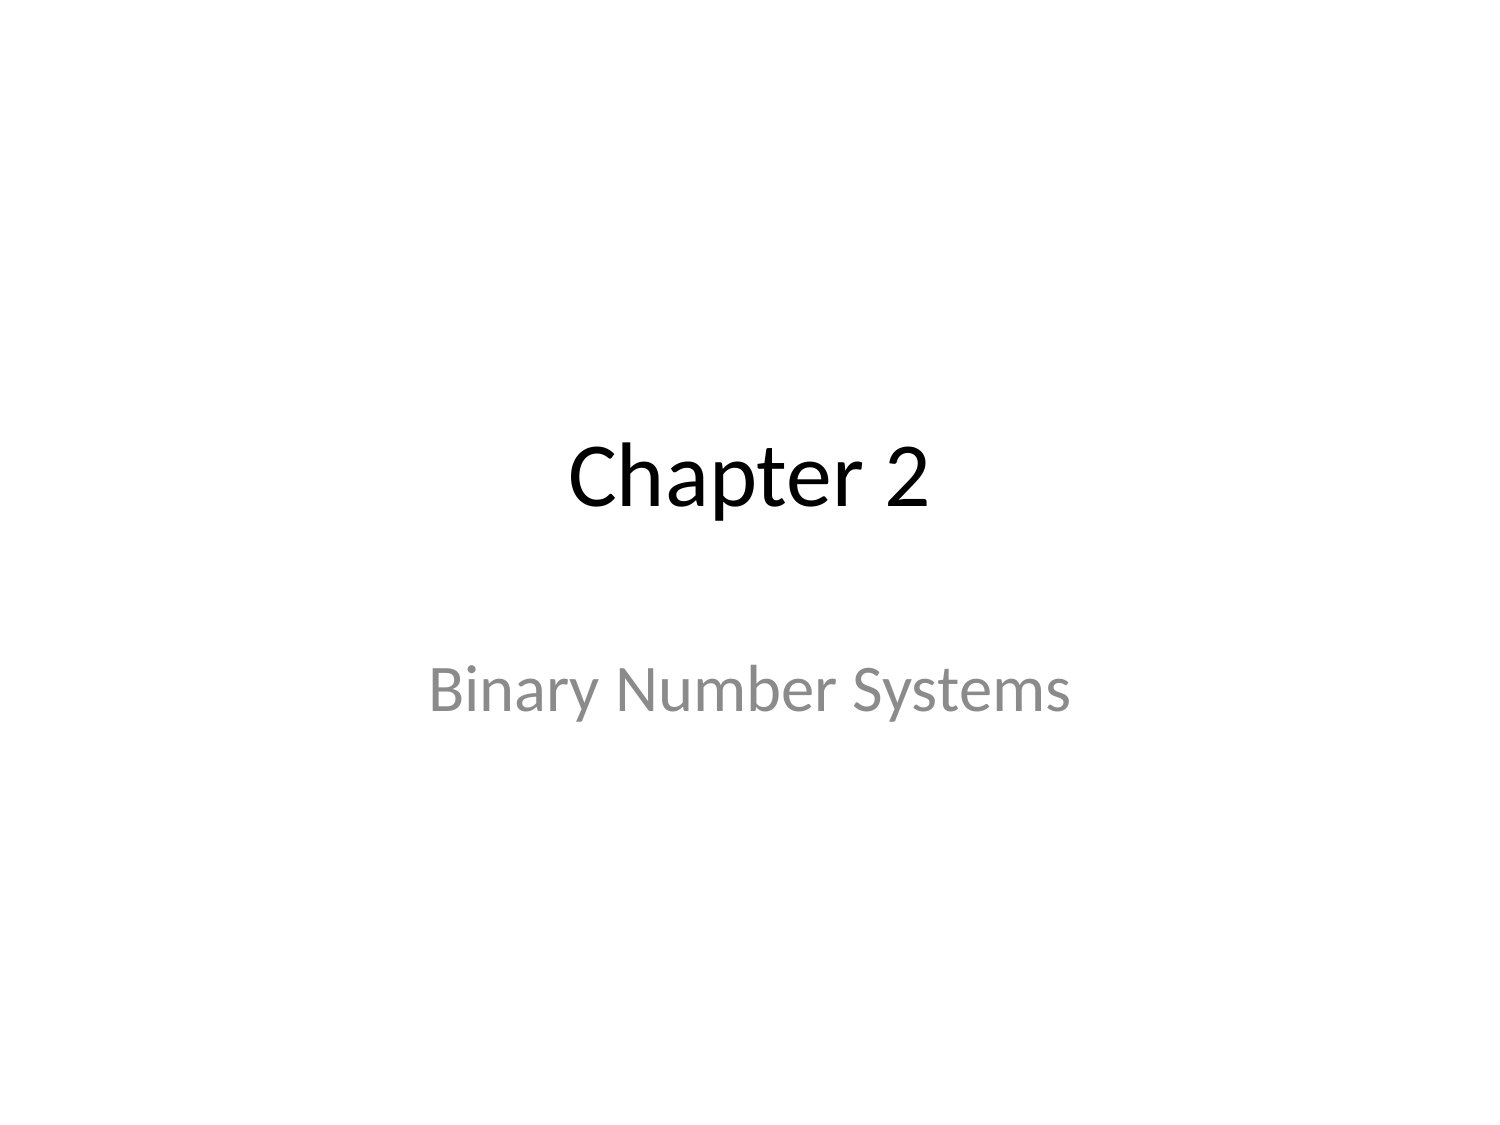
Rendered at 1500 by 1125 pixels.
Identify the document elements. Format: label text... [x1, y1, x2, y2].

title Chapter 2 [112, 349, 1388, 591]
subtitle Binary Number Systems [225, 637, 1275, 925]
